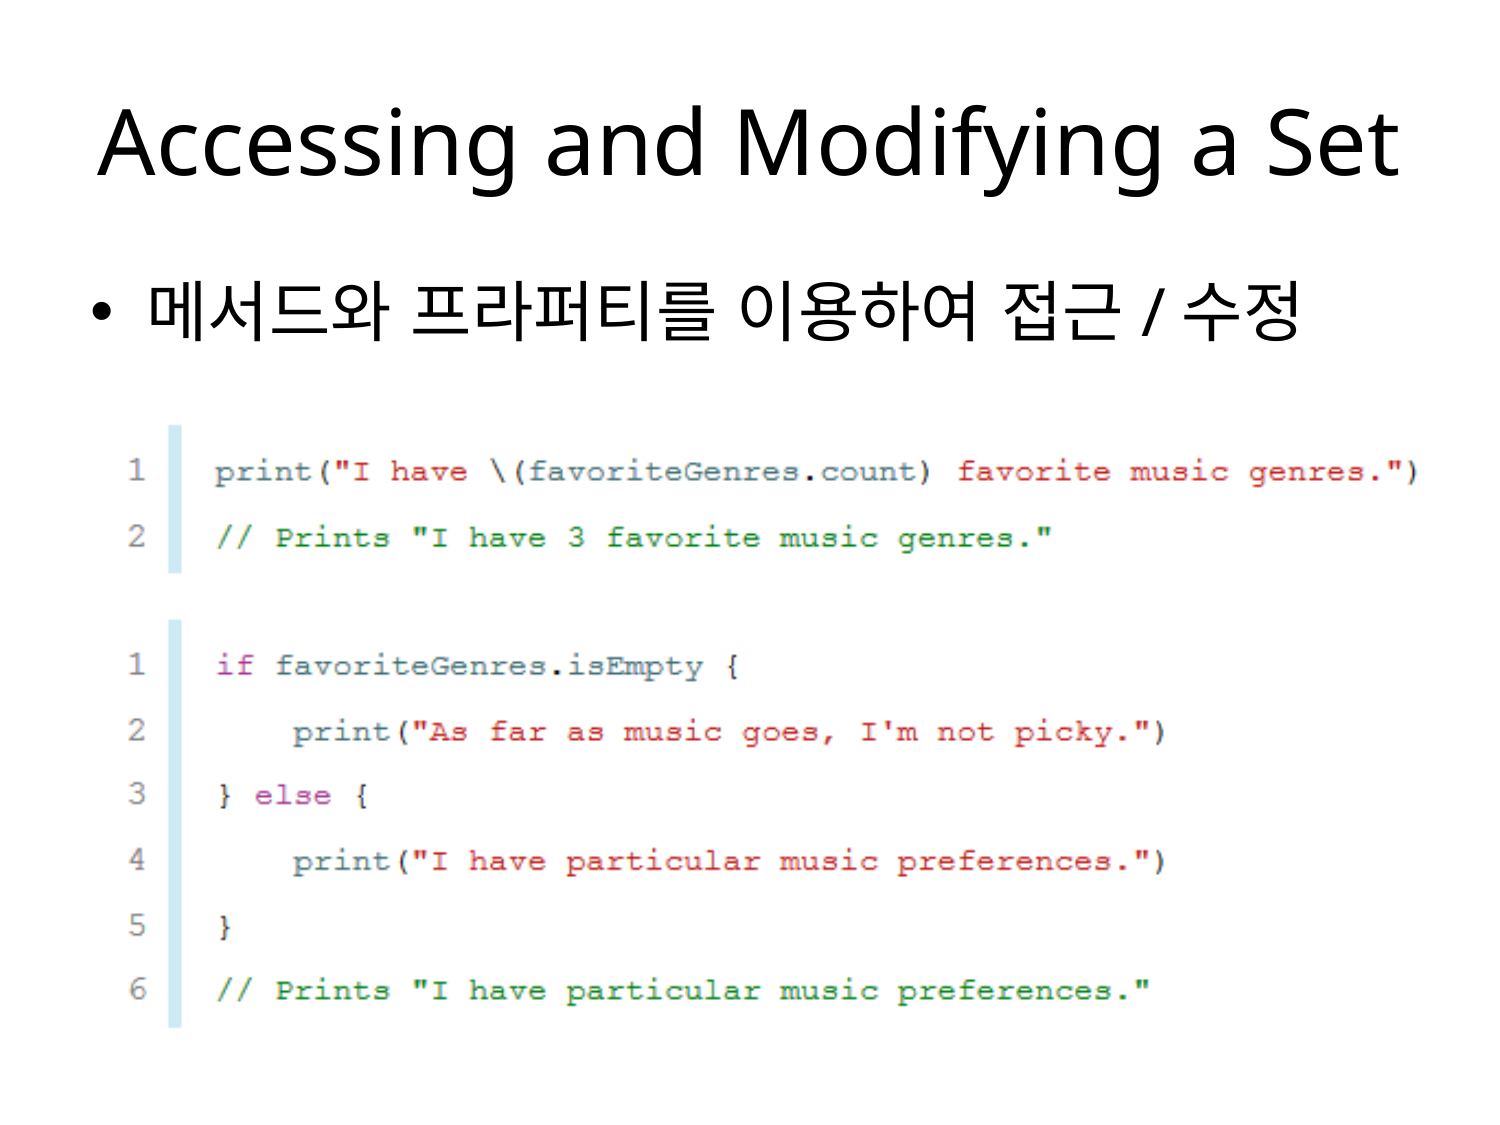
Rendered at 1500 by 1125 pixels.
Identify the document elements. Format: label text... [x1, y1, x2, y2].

list 메서드와 프라퍼티를 이용하여 접근/수정 [75, 262, 1425, 1005]
picture [111, 616, 1188, 1036]
picture [111, 408, 1448, 576]
title Accessing and Modifying a Set [75, 45, 1425, 233]
